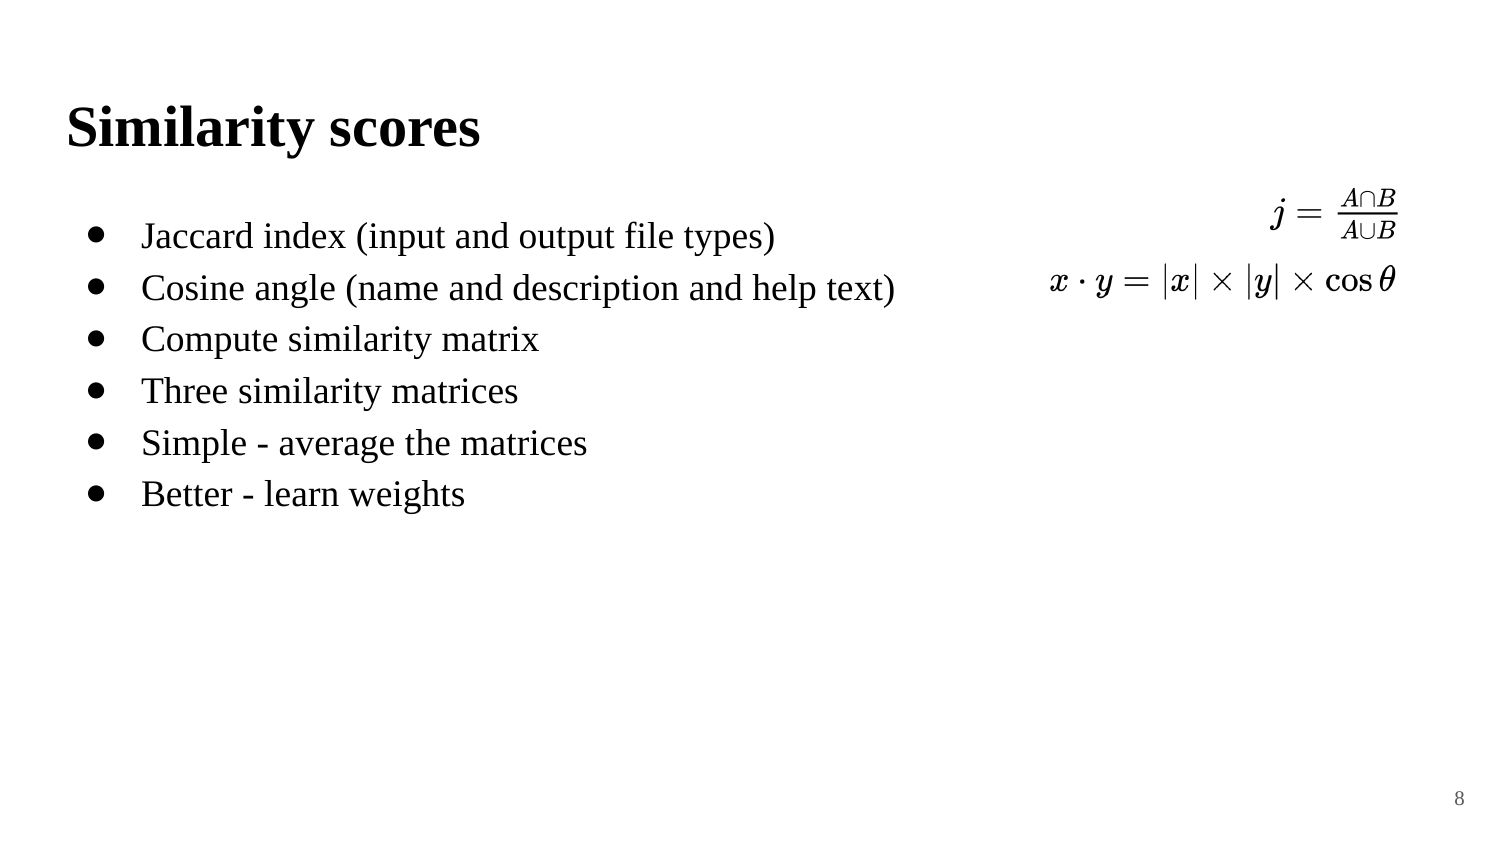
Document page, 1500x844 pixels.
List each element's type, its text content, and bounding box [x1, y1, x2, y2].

list Jaccard index (input and output file types) Cosine angle (name and description and help text) Compute similarity matrix Three similarity matrices Simple - average the matrices Better - learn weights [51, 189, 1449, 750]
picture [1048, 259, 1397, 305]
title Similarity scores [51, 72, 1449, 167]
picture [1270, 184, 1402, 243]
slide_number ‹#› [1389, 764, 1480, 830]
